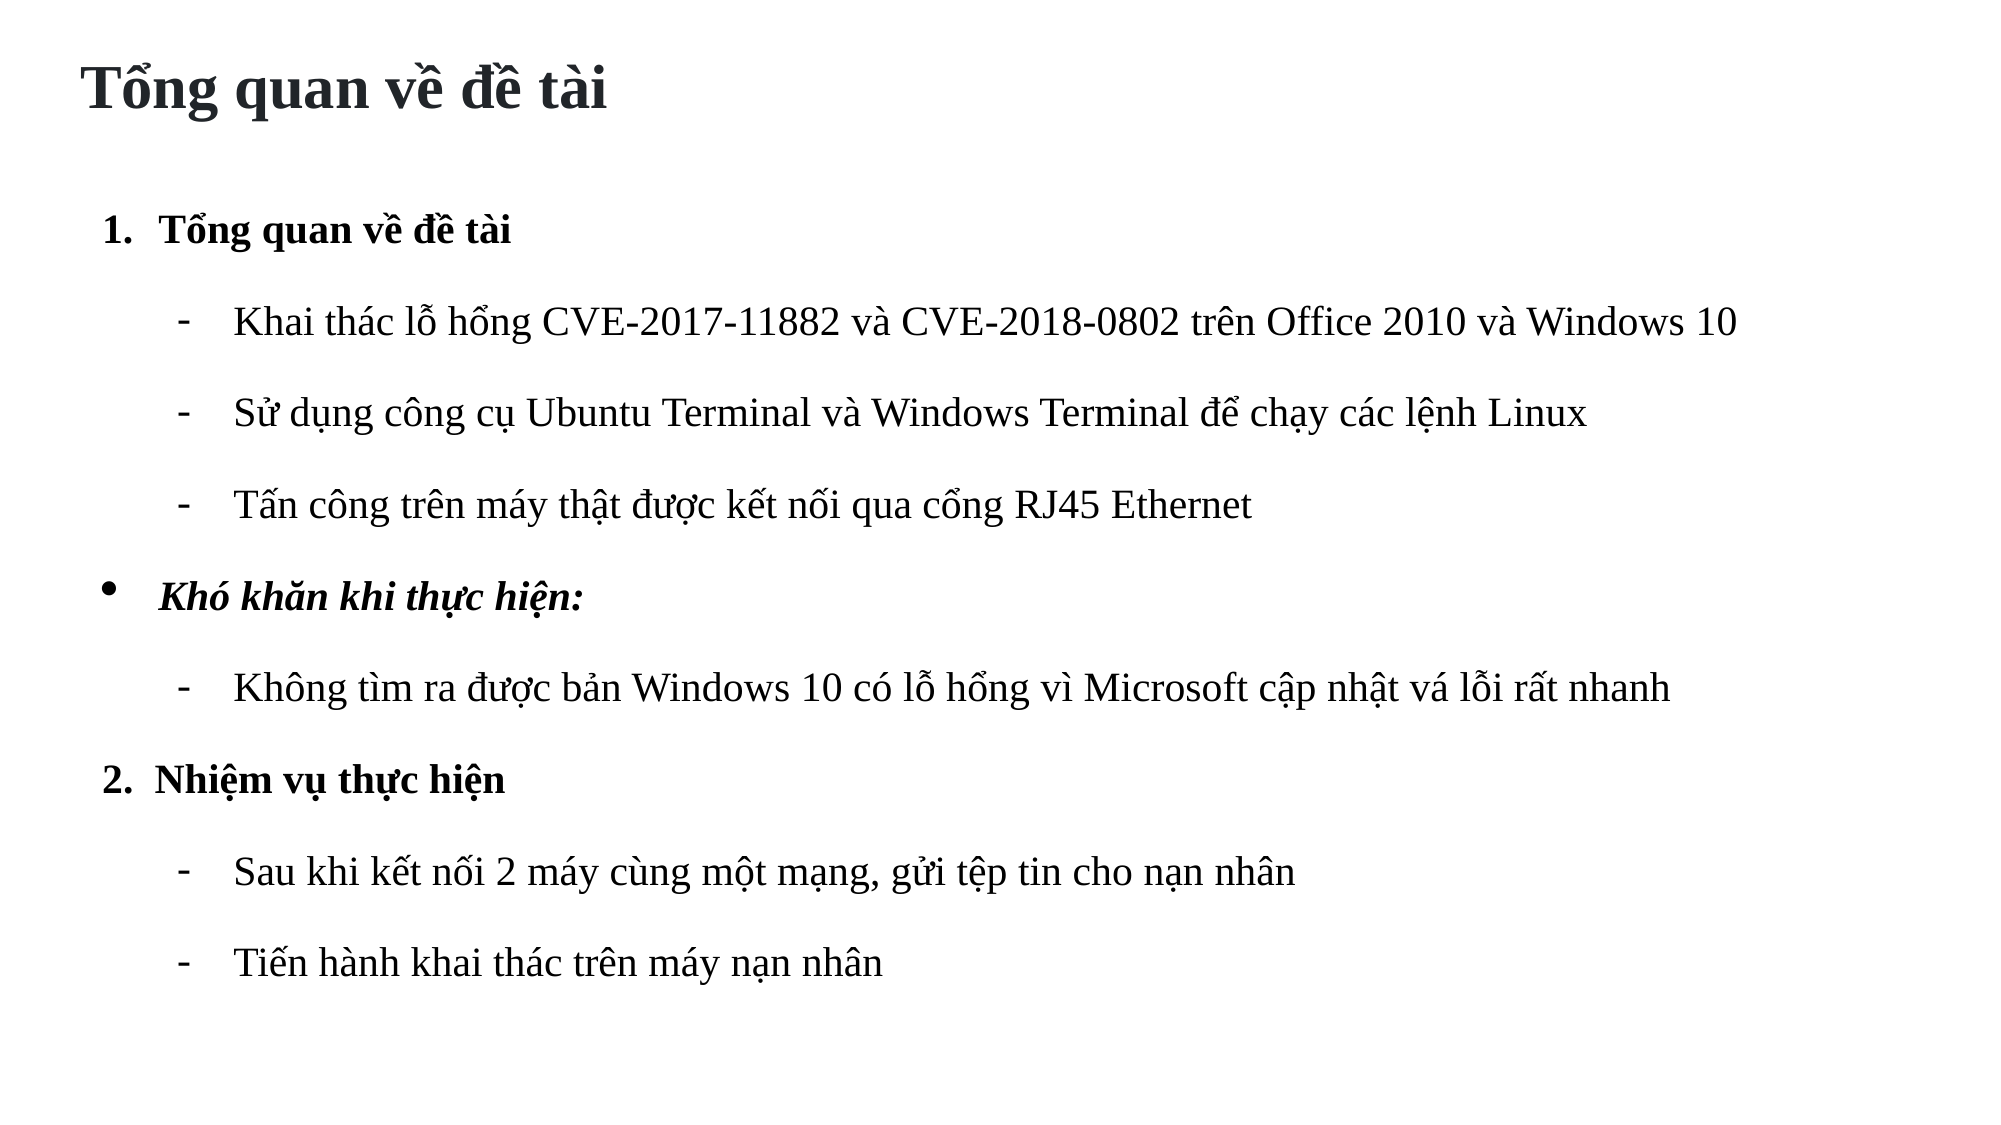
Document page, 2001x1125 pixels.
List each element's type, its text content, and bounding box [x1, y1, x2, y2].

text_box Tổng quan về đề tài [65, 38, 1147, 128]
text_box Tổng quan về đề tài Khai thác lỗ hổng CVE-2017-11882 và CVE-2018-0802 trên Office 2010 và Windows 10 Sử dụng công cụ Ubuntu Terminal và Windows Terminal để chạy các lệnh Linux Tấn công trên máy thật được kết nối qua cổng RJ45 Ethernet Khó khăn khi thực hiện: Không tìm ra được bản Windows 10 có lỗ hổng vì Microsoft cập nhật vá lỗi rất nhanh 2. Nhiệm vụ thực hiện Sau khi kết nối 2 máy cùng một mạng, gửi tệp tin cho nạn nhân Tiến hành khai thác trên máy nạn nhân [87, 169, 1943, 993]
